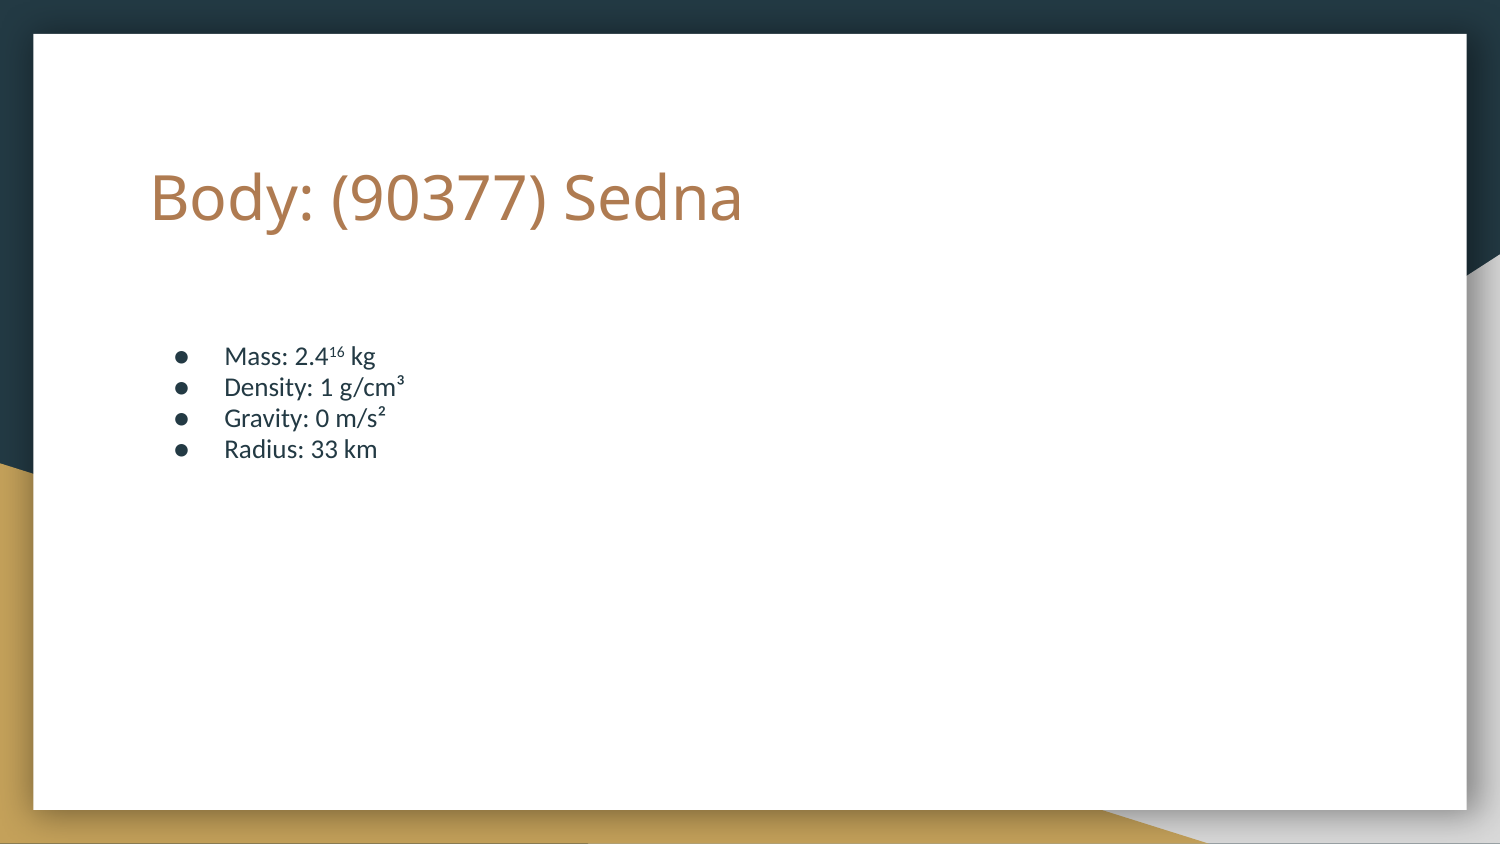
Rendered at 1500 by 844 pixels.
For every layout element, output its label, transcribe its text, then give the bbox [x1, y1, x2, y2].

list Mass: 2.416 kg Density: 1 g/cm³ Gravity: 0 m/s² Radius: 33 km [134, 326, 1366, 729]
title Body: (90377) Sedna [134, 138, 1366, 296]
